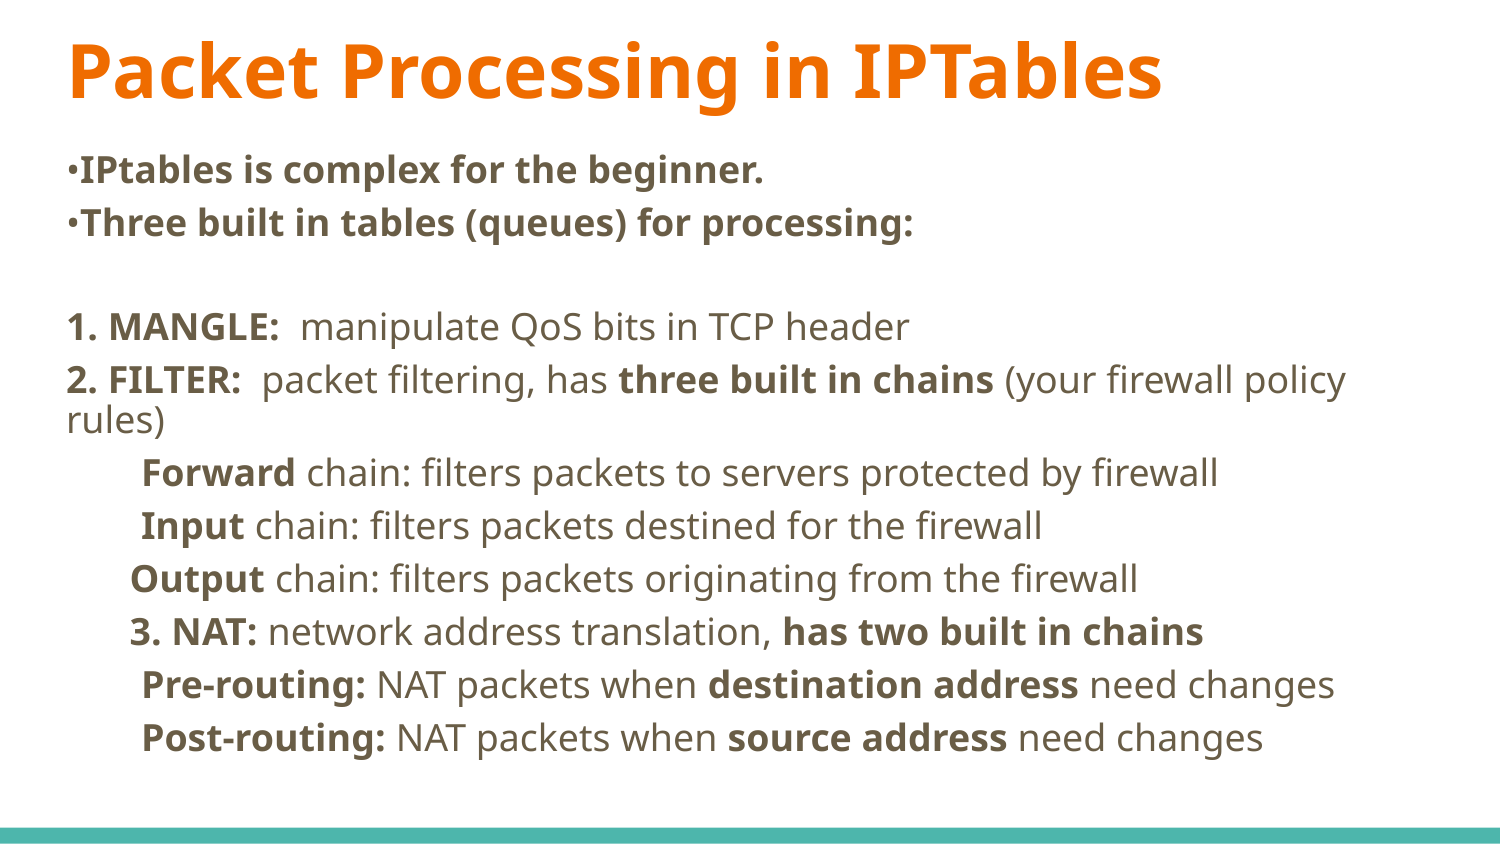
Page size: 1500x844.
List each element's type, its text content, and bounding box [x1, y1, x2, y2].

list •IPtables is complex for the beginner. •Three built in tables (queues) for processing: 1. MANGLE: manipulate QoS bits in TCP header 2. FILTER: packet filtering, has three built in chains (your firewall policy rules) Forward chain: filters packets to servers protected by firewall Input chain: filters packets destined for the firewall Output chain: filters packets originating from the firewall 3. NAT: network address translation, has two built in chains Pre-routing: NAT packets when destination address need changes Post-routing: NAT packets when source address need changes [51, 136, 1449, 828]
title Packet Processing in IPTables [51, 8, 1449, 112]
